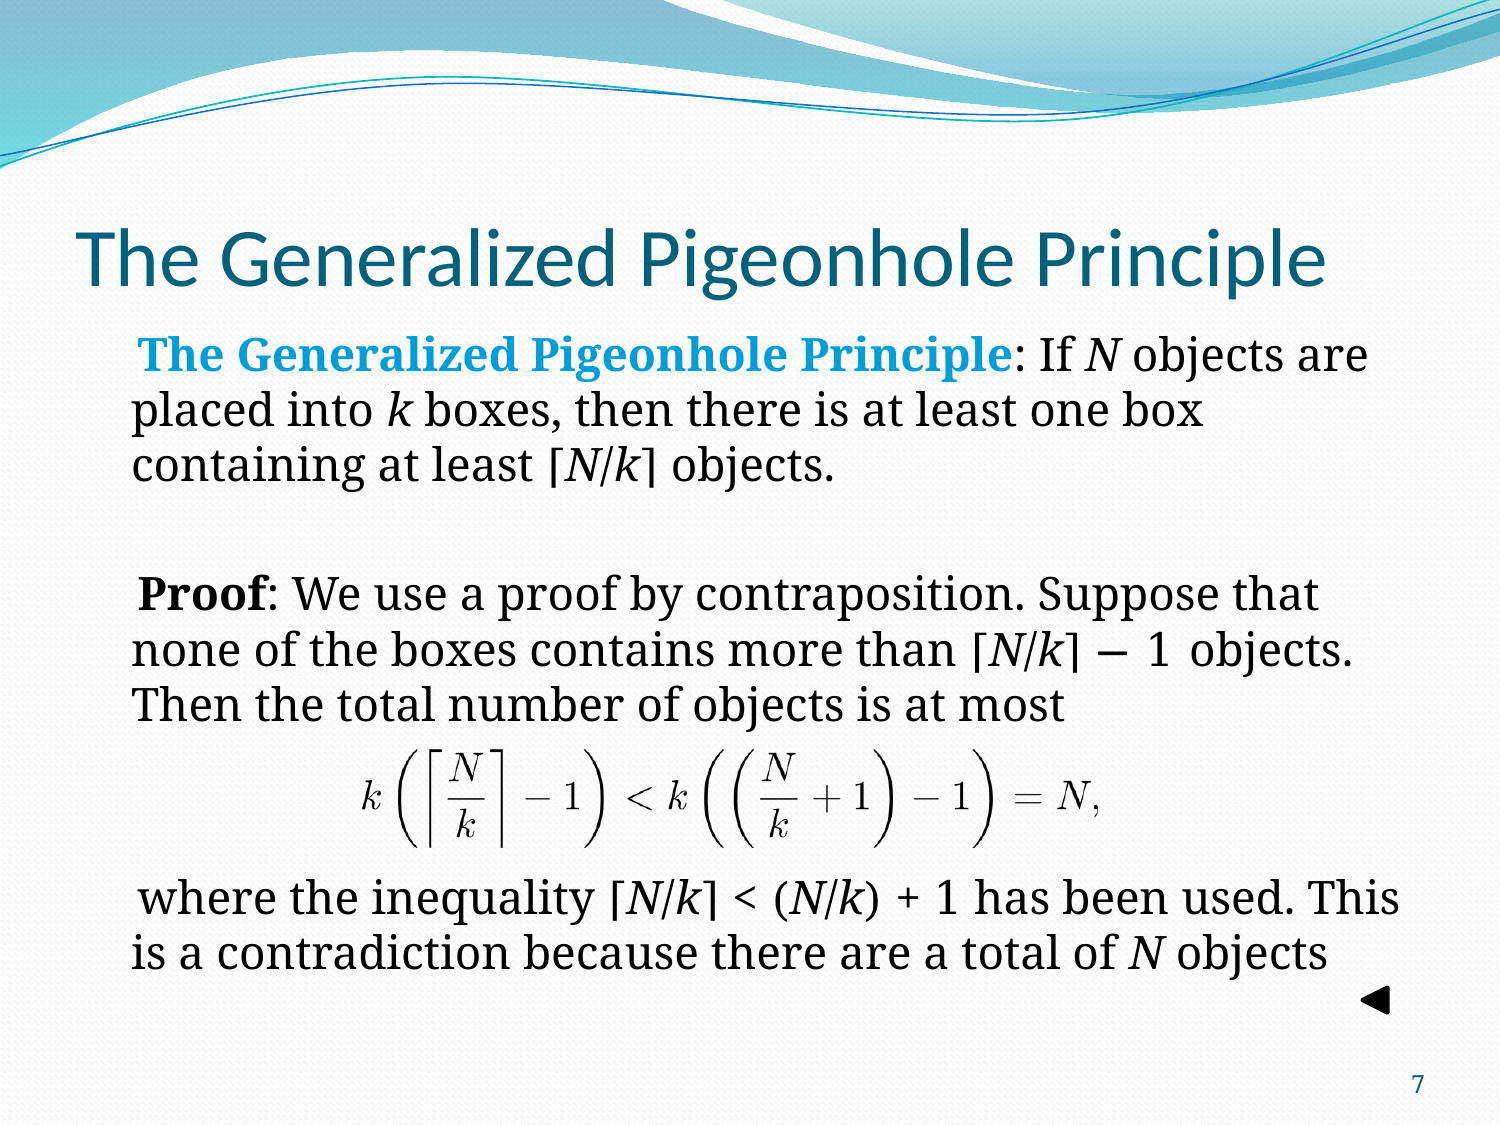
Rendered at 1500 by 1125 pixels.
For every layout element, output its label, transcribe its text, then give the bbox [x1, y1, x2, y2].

title The Generalized Pigeonhole Principle [75, 115, 1425, 303]
slide_number 7 [1299, 1042, 1425, 1103]
picture [362, 749, 1099, 848]
list The Generalized Pigeonhole Principle: If N objects are placed into k boxes, then there is at least one box containing at least ⌈N/k⌉ objects. Proof: We use a proof by contraposition. Suppose that none of the boxes contains more than ⌈N/k⌉ − 1 objects. Then the total number of objects is at most where the inequality ⌈N/k⌉ < (N/k) + 1 has been used. This is a contradiction because there are a total of N objects [75, 317, 1425, 1038]
text_box [1360, 985, 1390, 1015]
